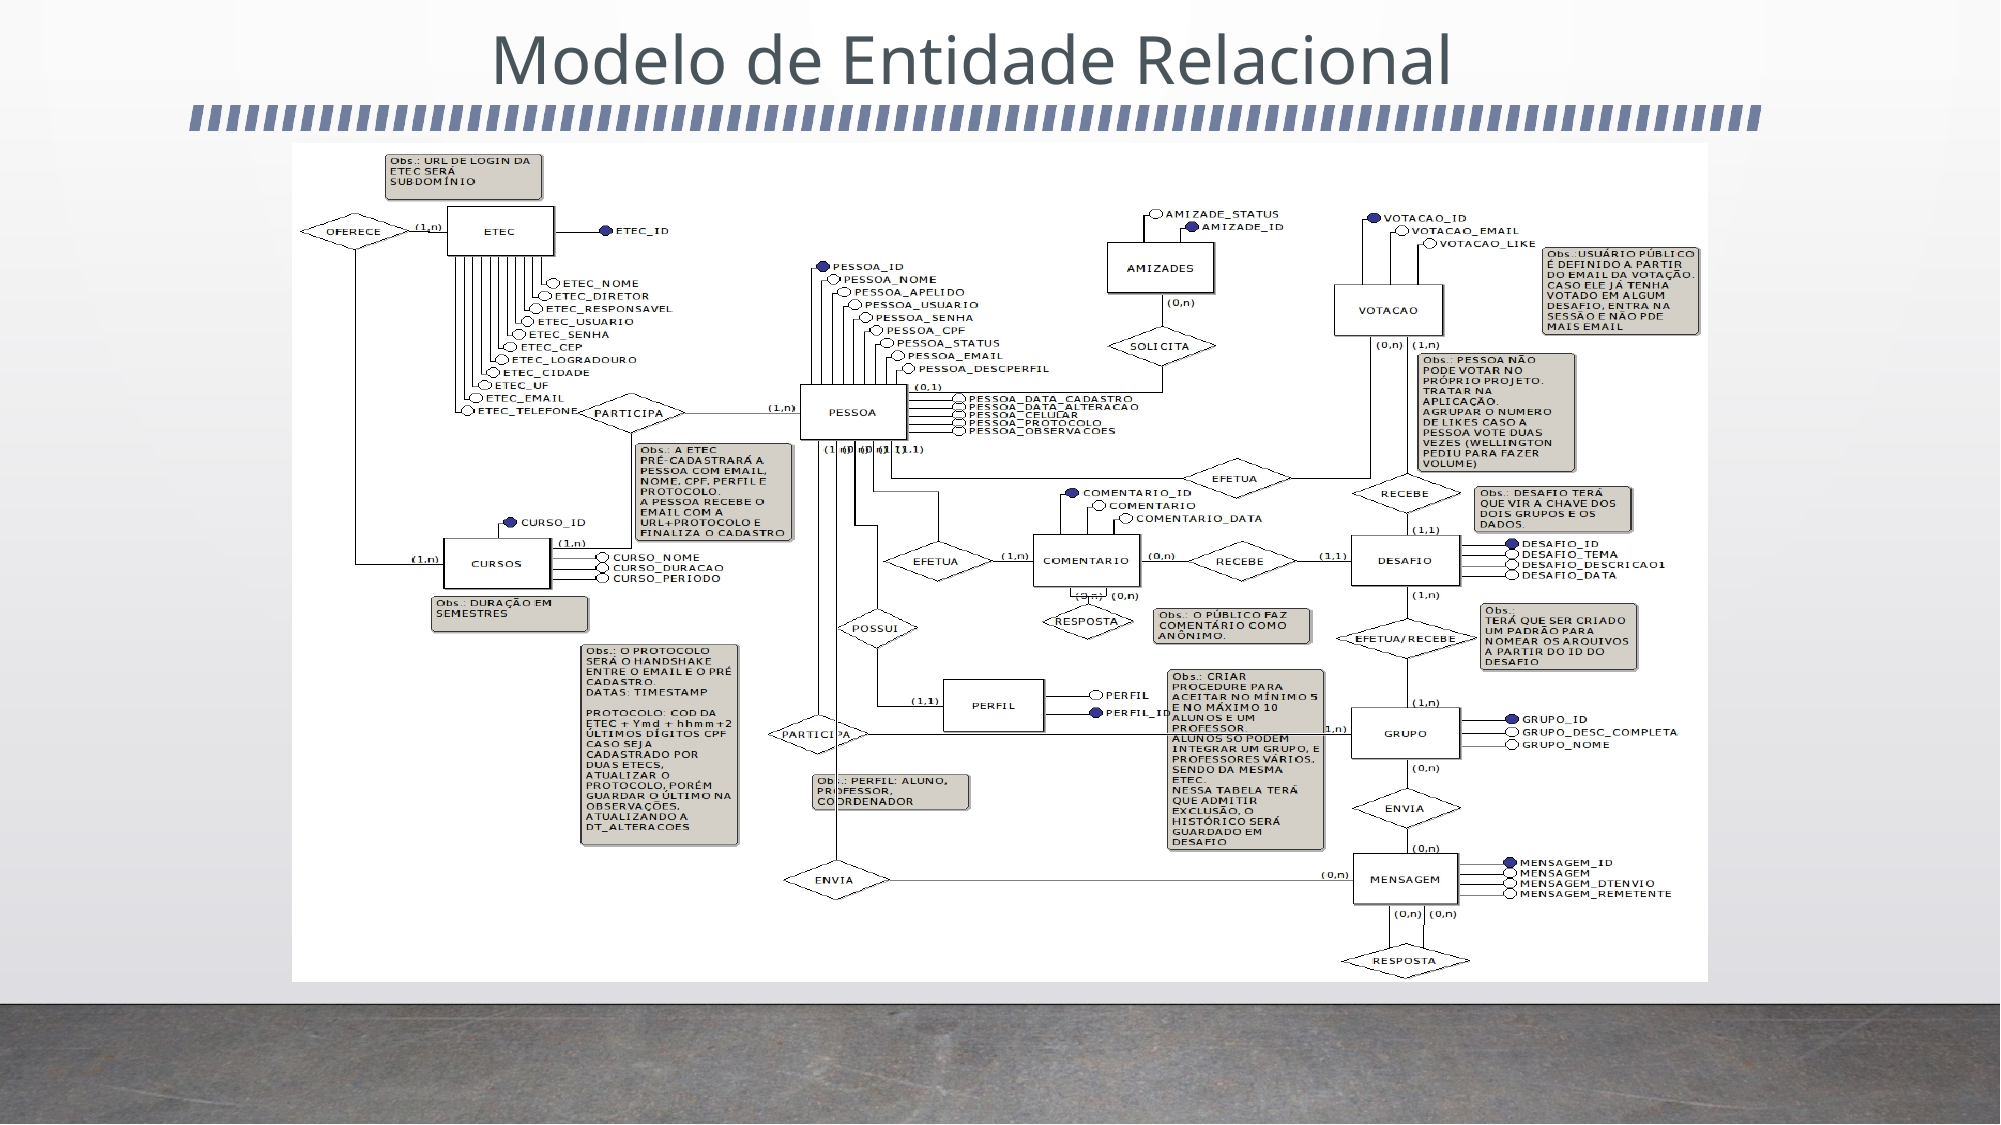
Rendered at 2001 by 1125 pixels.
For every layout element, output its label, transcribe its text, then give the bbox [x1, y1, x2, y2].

picture [0, 1004, 2000, 1124]
title Modelo de Entidade Relacional [185, 19, 1761, 192]
picture [292, 143, 1708, 982]
